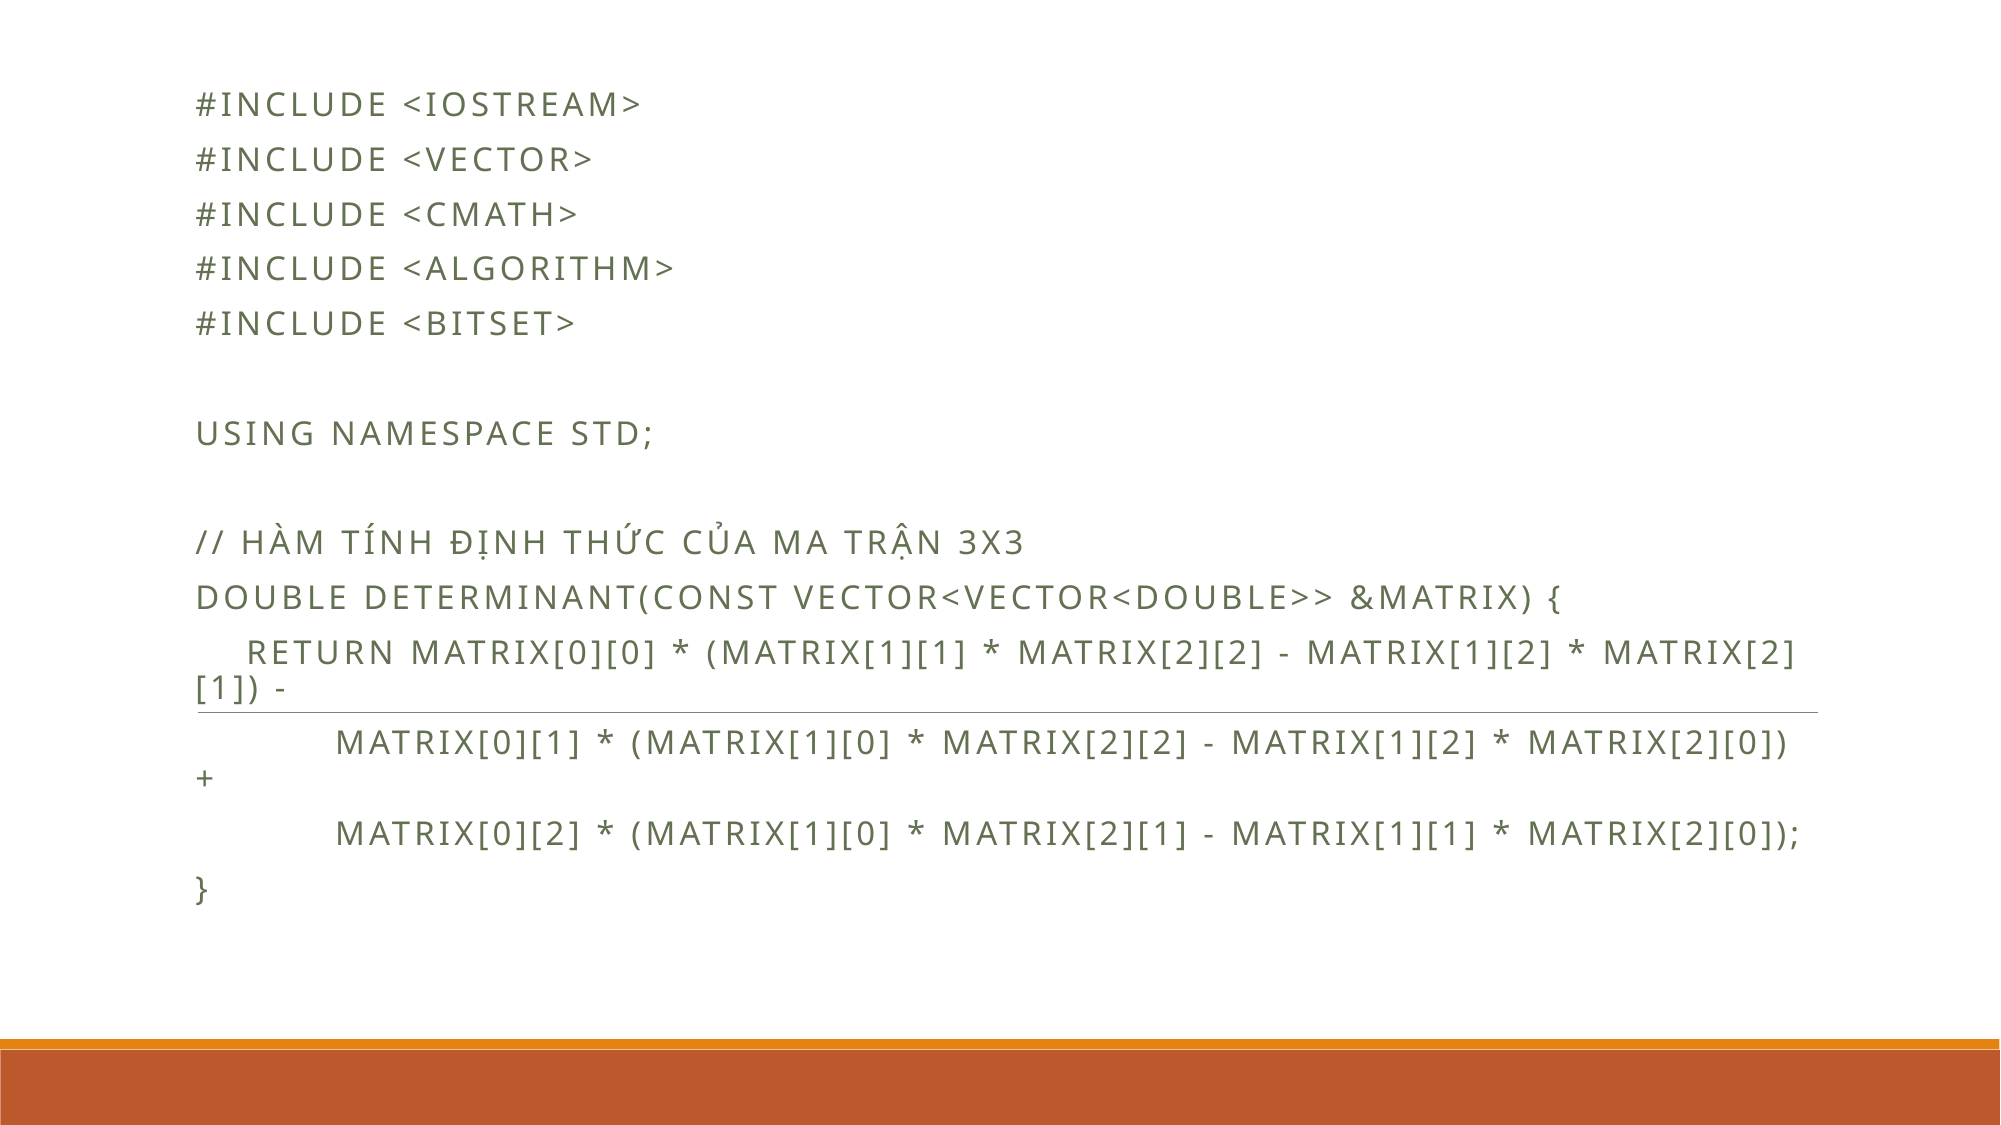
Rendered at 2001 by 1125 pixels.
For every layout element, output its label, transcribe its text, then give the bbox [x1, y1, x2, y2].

subtitle #include <iostream> #include <vector> #include <cmath> #include <algorithm> #include <bitset> using namespace std; // Hàm tính định thức của ma trận 3x3 double determinant(const vector<vector<double>> &matrix) { return matrix[0][0] * (matrix[1][1] * matrix[2][2] - matrix[1][2] * matrix[2][1]) - matrix[0][1] * (matrix[1][0] * matrix[2][2] - matrix[1][2] * matrix[2][0]) + matrix[0][2] * (matrix[1][0] * matrix[2][1] - matrix[1][1] * matrix[2][0]); } [180, 80, 1831, 919]
